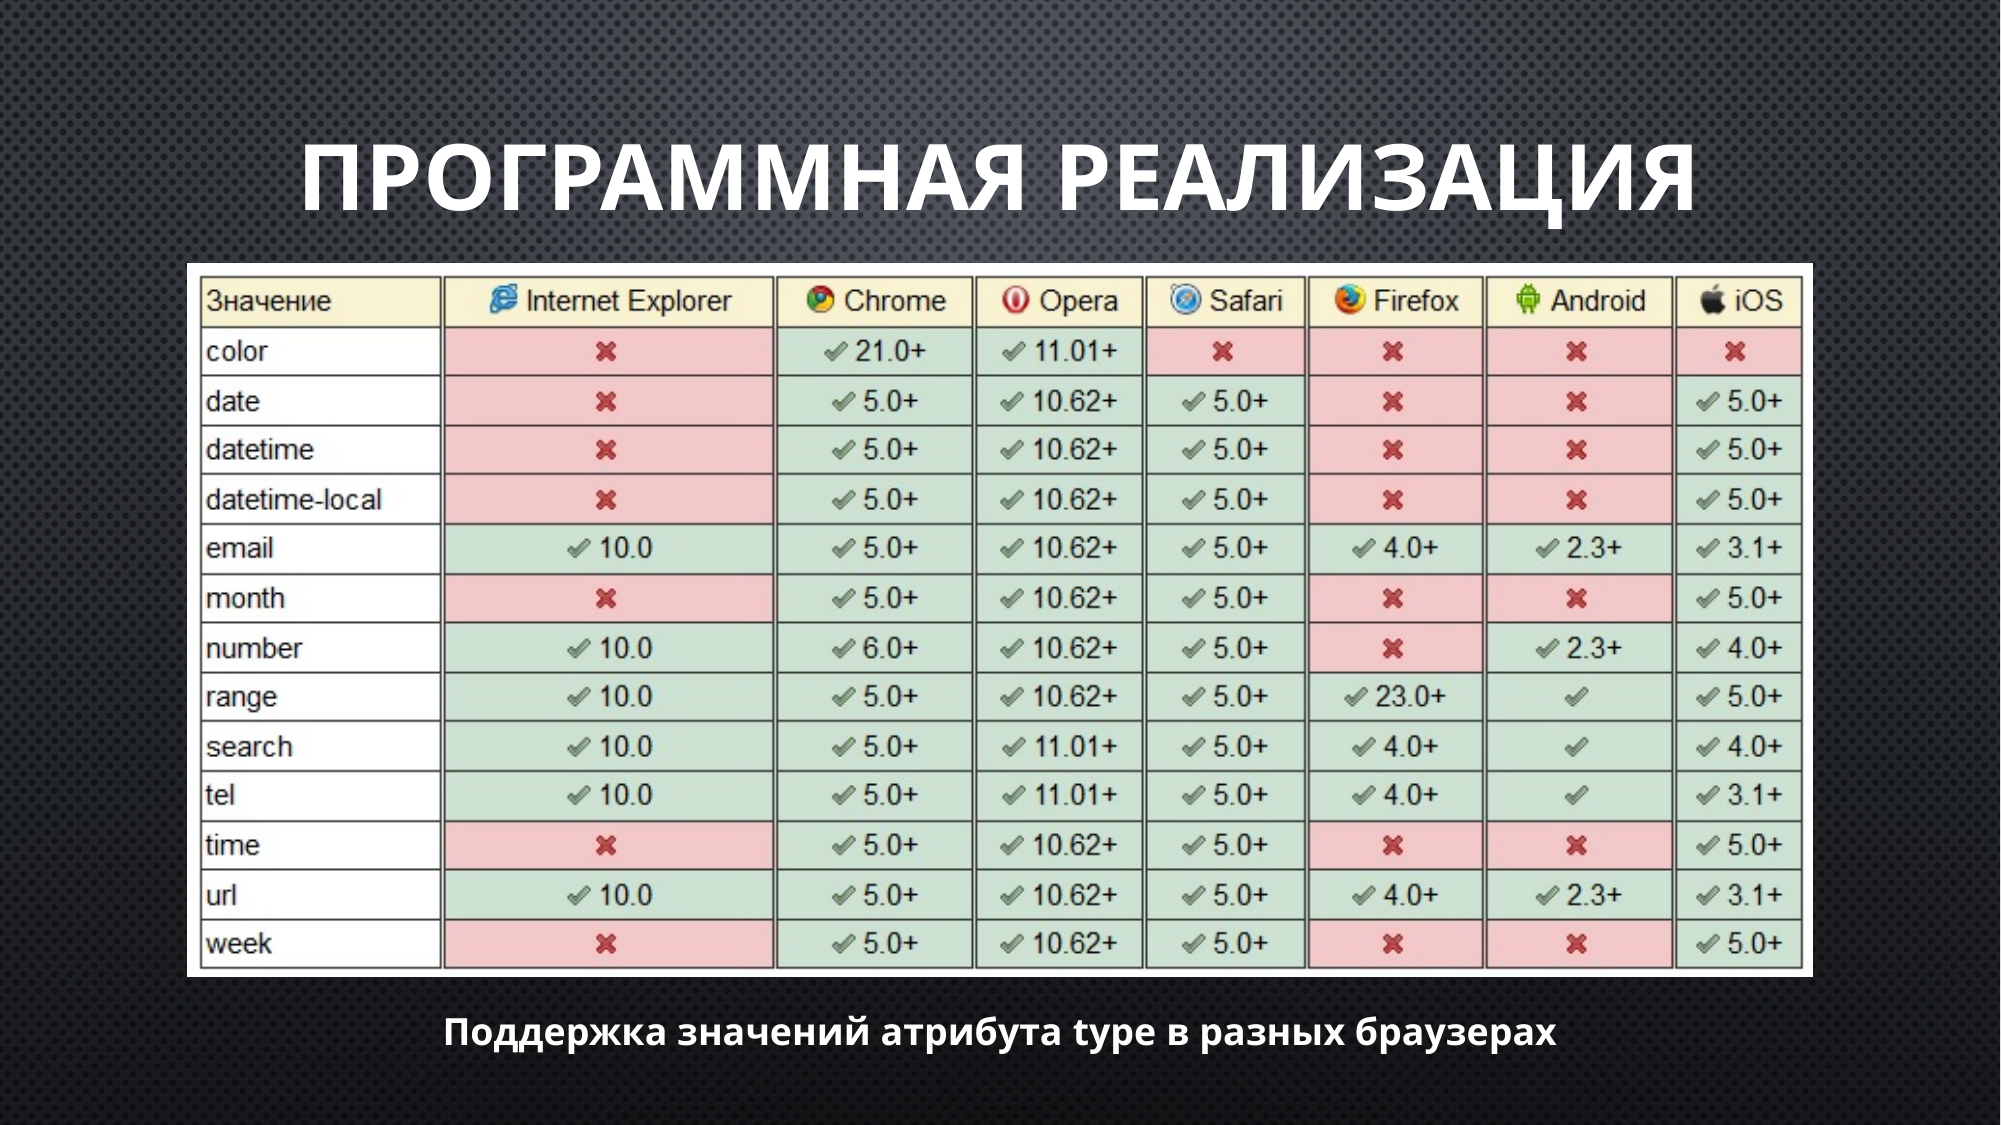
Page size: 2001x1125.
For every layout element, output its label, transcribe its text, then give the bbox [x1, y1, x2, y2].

picture [186, 263, 1813, 977]
title Программная реализация [187, 17, 1813, 263]
text_box Поддержка значений атрибута type в разных браузерах [187, 1000, 1813, 1061]
